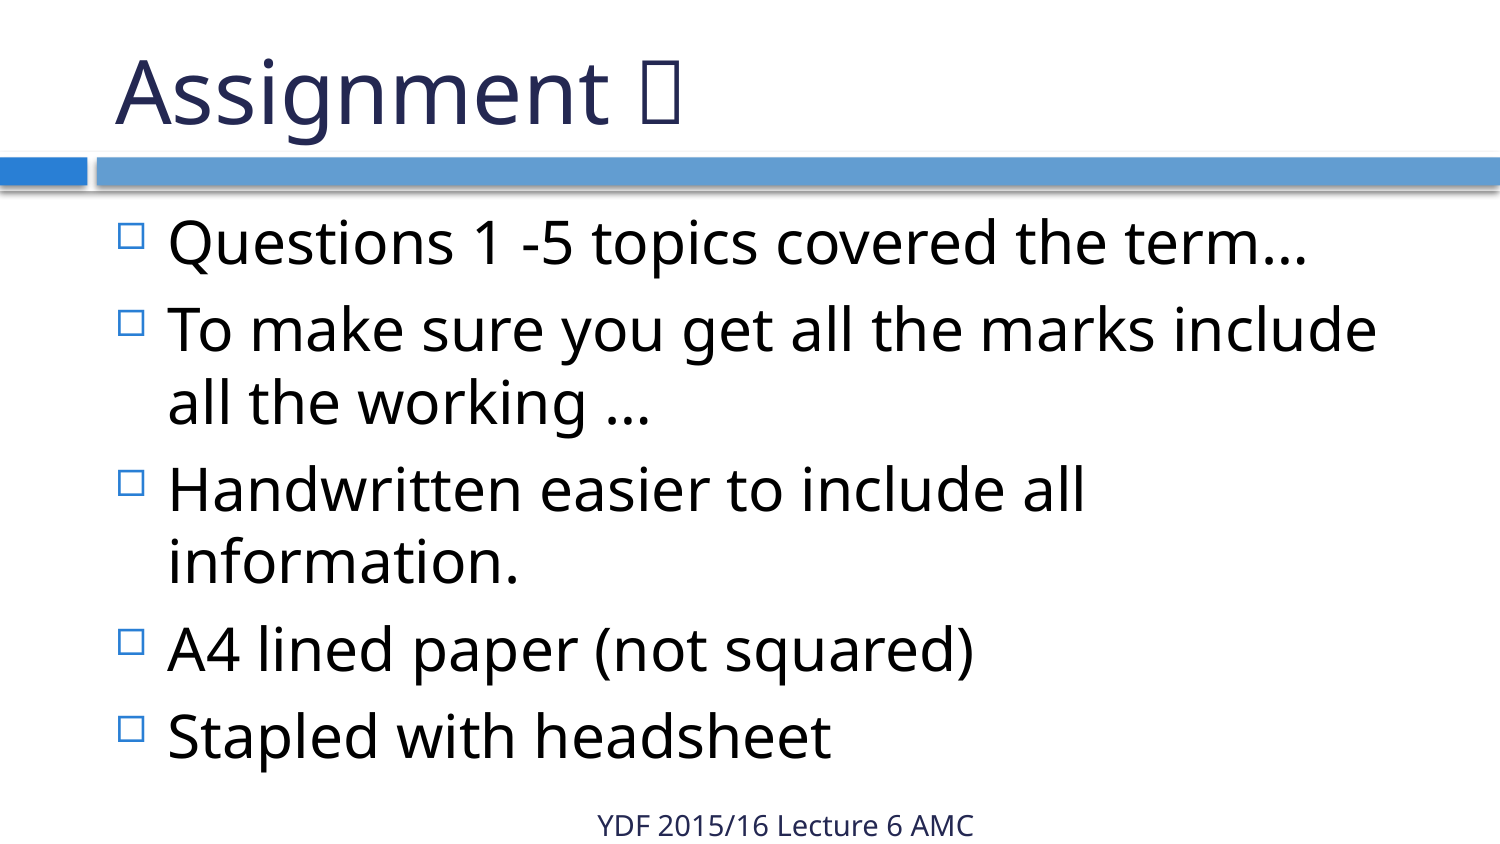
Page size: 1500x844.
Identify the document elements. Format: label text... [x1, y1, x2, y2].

list Questions 1 -5 topics covered the term… To make sure you get all the marks include all the working … Handwritten easier to include all information. A4 lined paper (not squared) Stapled with headsheet [100, 196, 1438, 789]
footer YDF 2015/16 Lecture 6 AMC [99, 802, 990, 844]
title Assignment  [100, 28, 1438, 150]
